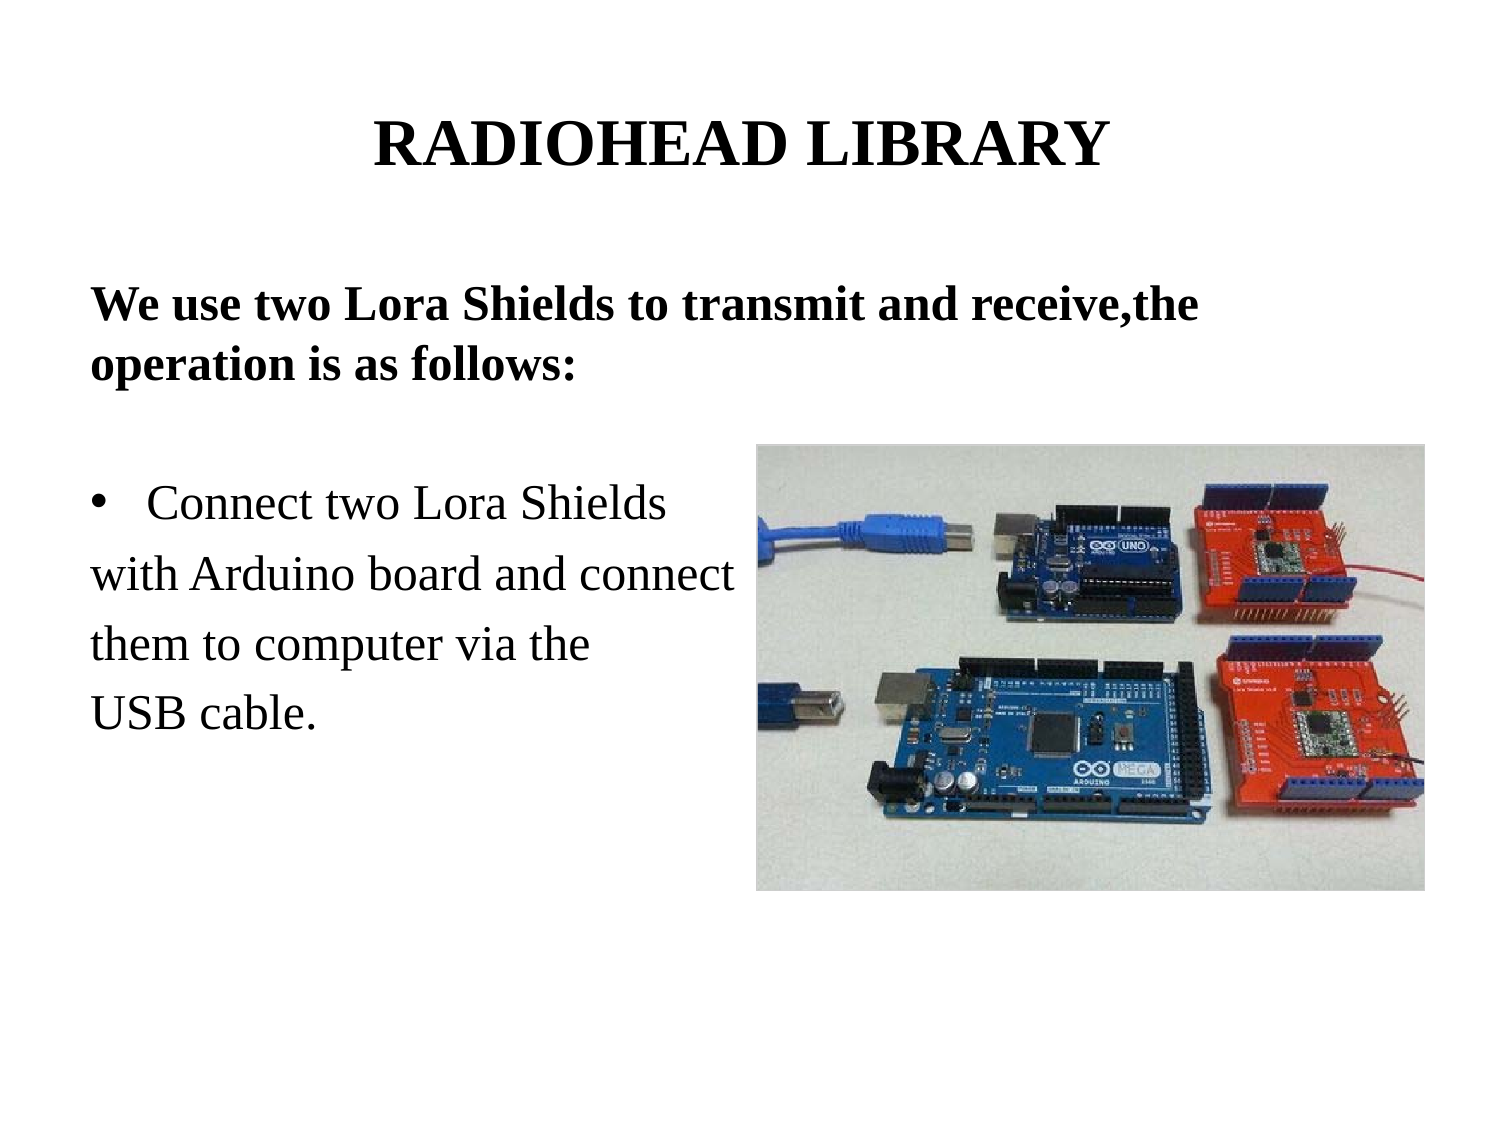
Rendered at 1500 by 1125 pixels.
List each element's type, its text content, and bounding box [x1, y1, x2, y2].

list We use two Lora Shields to transmit and receive,the operation is as follows: Connect two Lora Shields with Arduino board and connect them to computer via the USB cable. [75, 262, 1317, 1012]
picture [755, 444, 1426, 892]
title RADIOHEAD LIBRARY [75, 45, 1425, 233]
